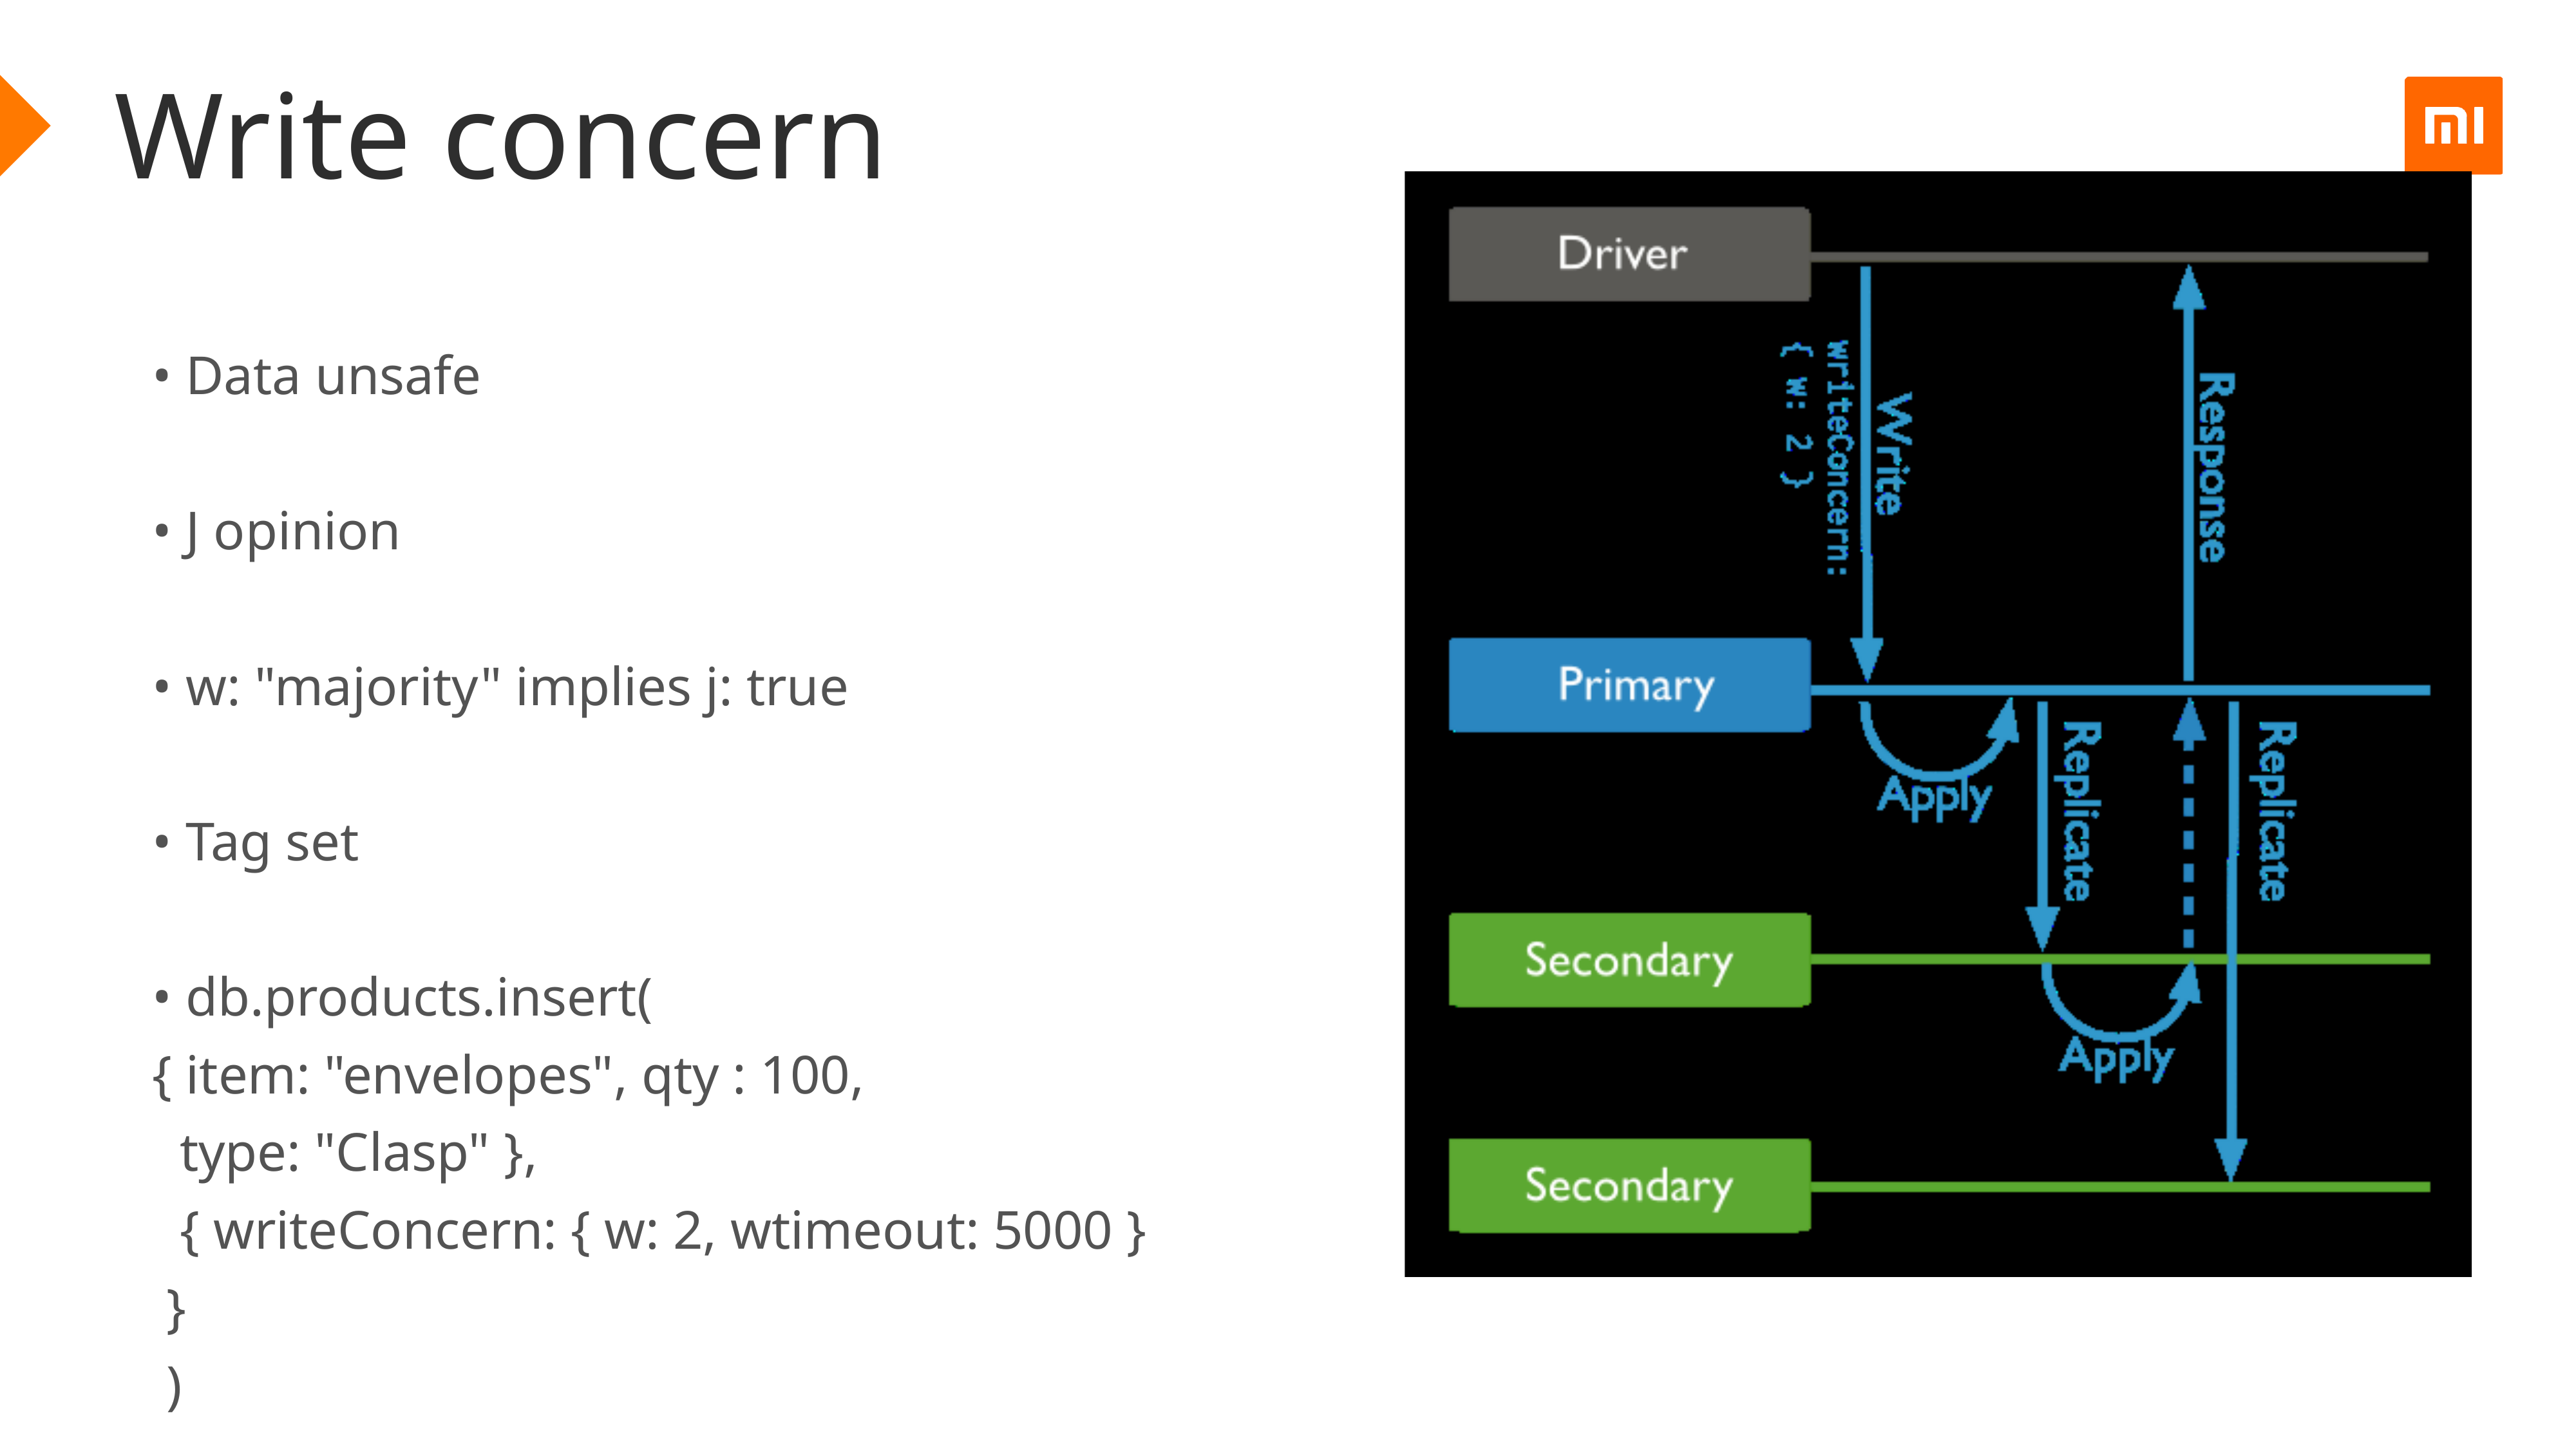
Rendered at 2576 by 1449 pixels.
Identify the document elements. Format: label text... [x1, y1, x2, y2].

list • Data unsafe • J opinion • w: "majority" implies j: true • Tag set • db.products.insert( { item: "envelopes", qty : 100, type: "Clasp" }, { writeConcern: { w: 2, wtimeout: 5000 } } ) [142, 332, 2329, 1431]
picture [1405, 77, 2503, 1277]
title Write concern [104, 42, 1844, 222]
